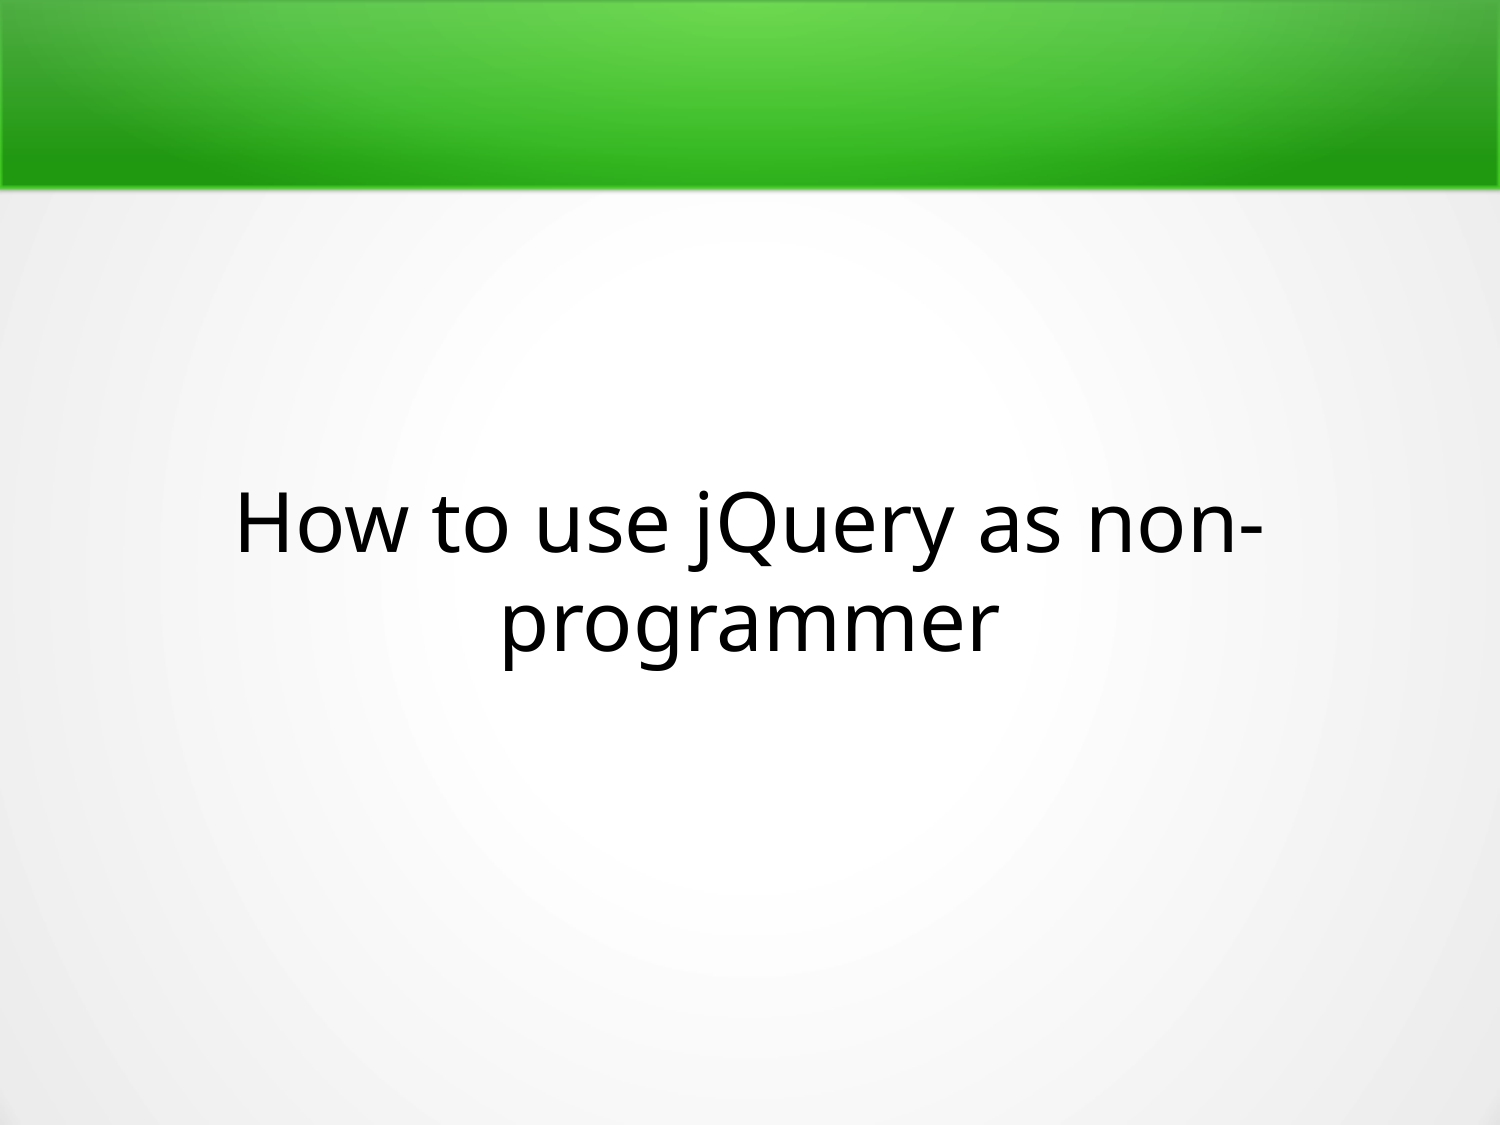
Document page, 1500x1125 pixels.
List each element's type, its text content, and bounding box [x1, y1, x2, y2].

picture [0, 0, 1500, 1125]
text_box How to use jQuery as non-programmer [75, 474, 1425, 663]
